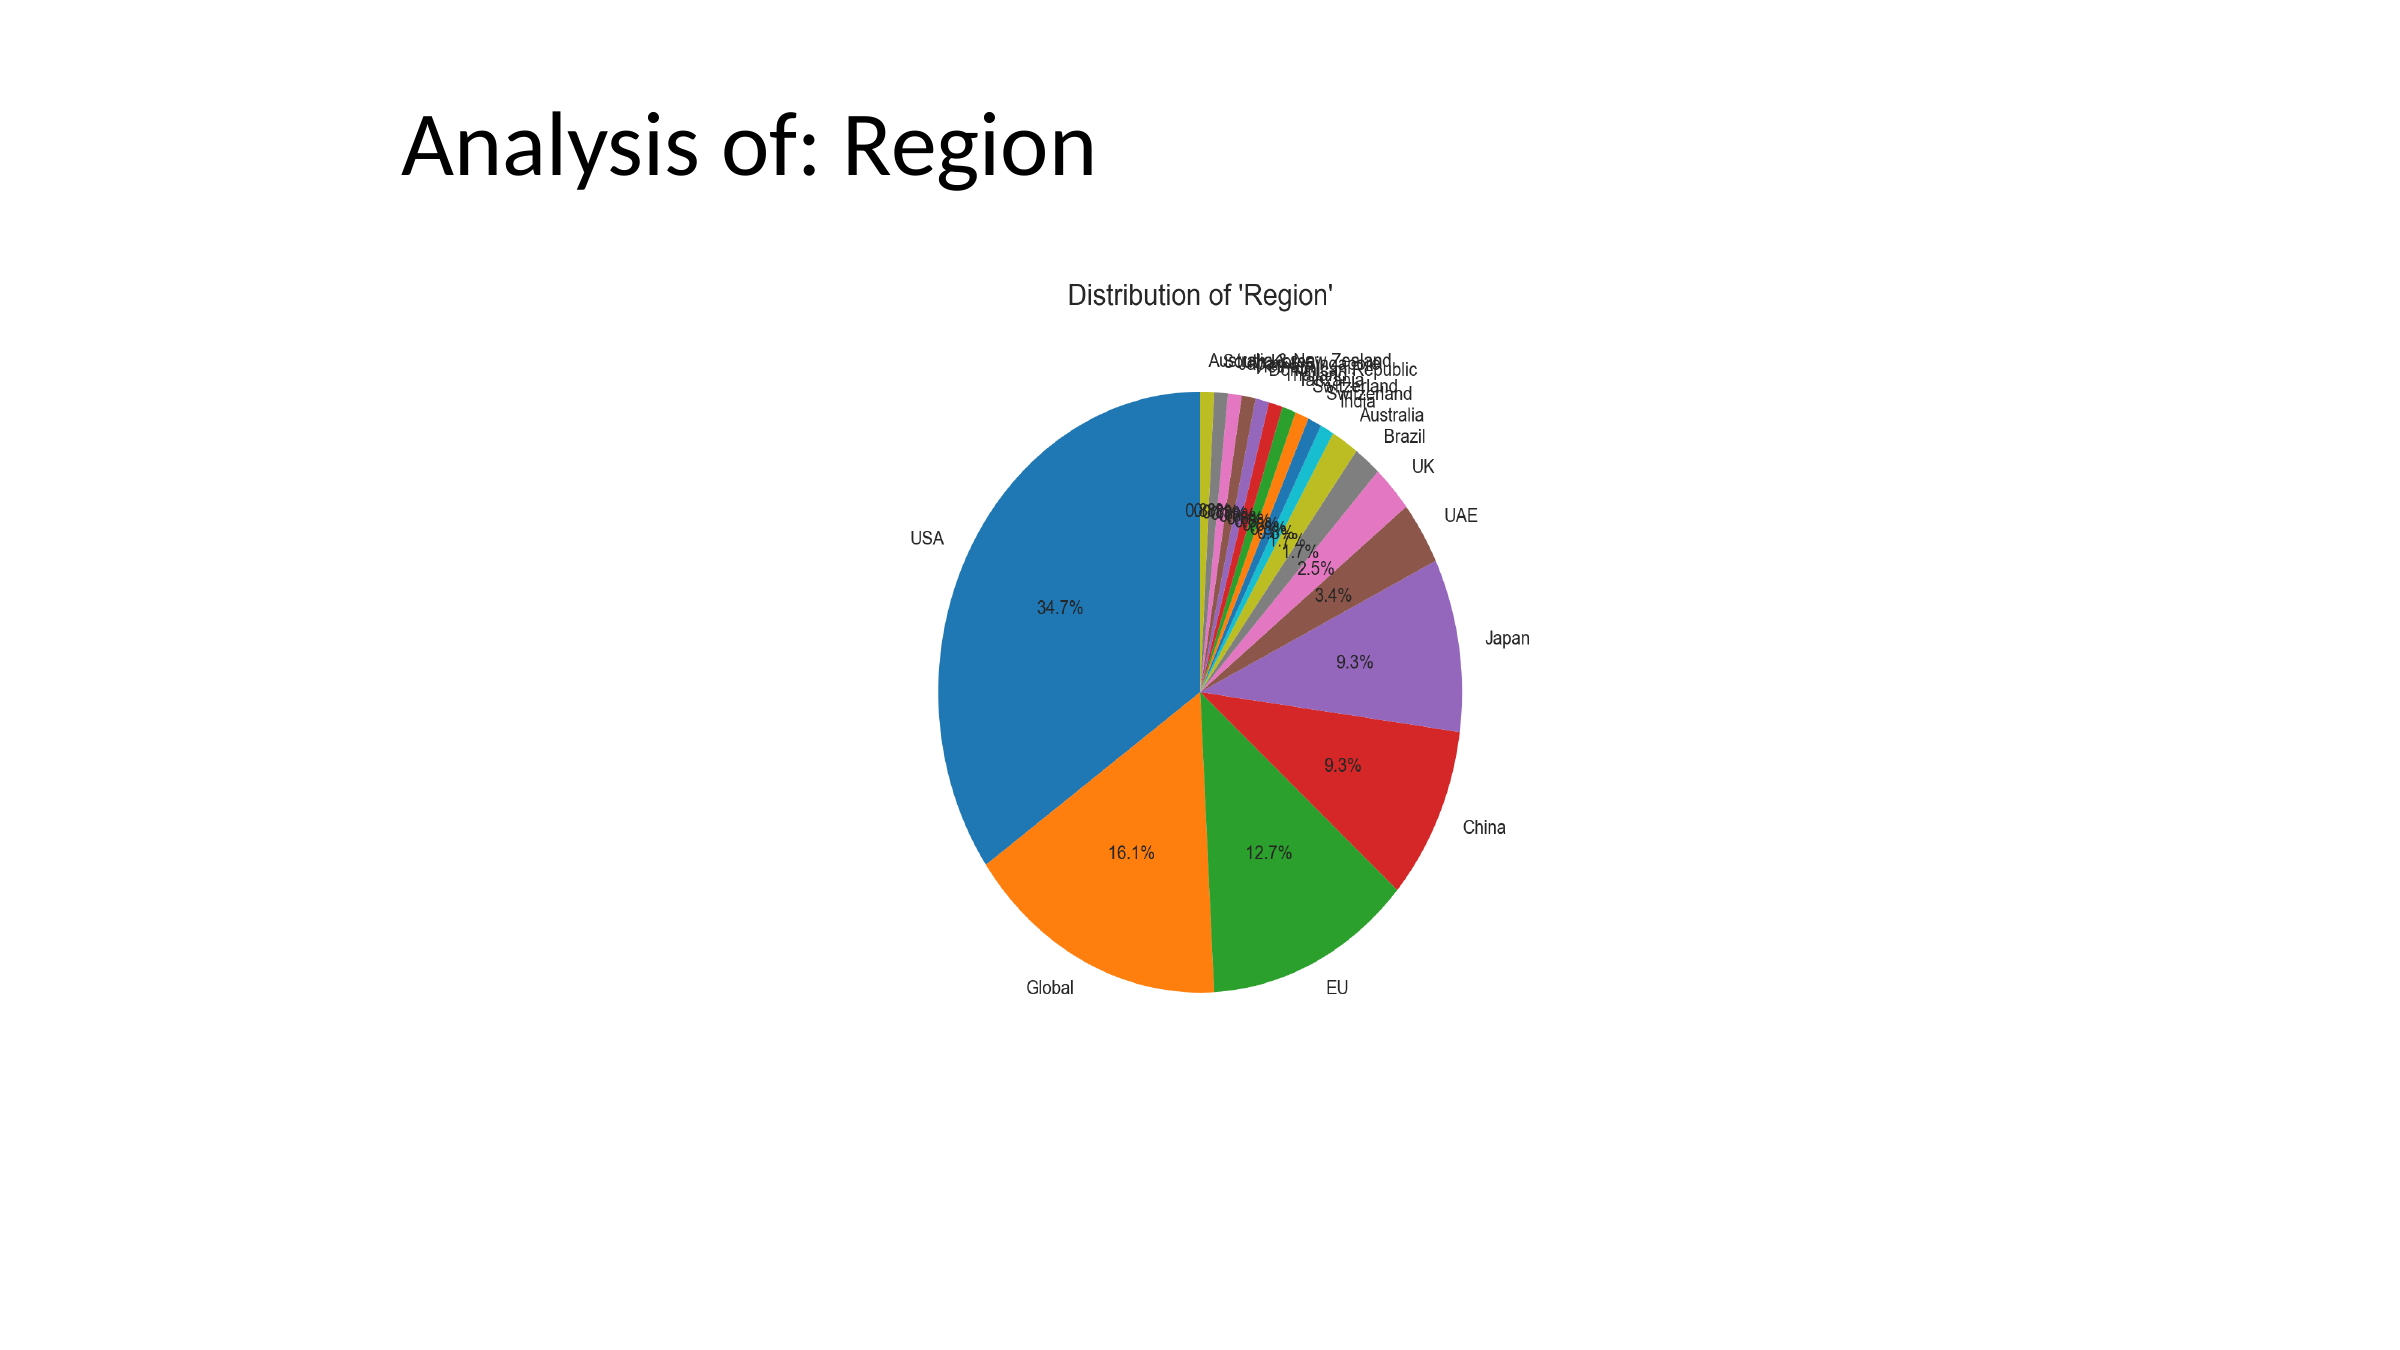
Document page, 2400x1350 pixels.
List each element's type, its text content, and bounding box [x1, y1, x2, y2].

picture [599, 262, 1801, 1088]
title Analysis of: Region [75, 45, 1425, 233]
